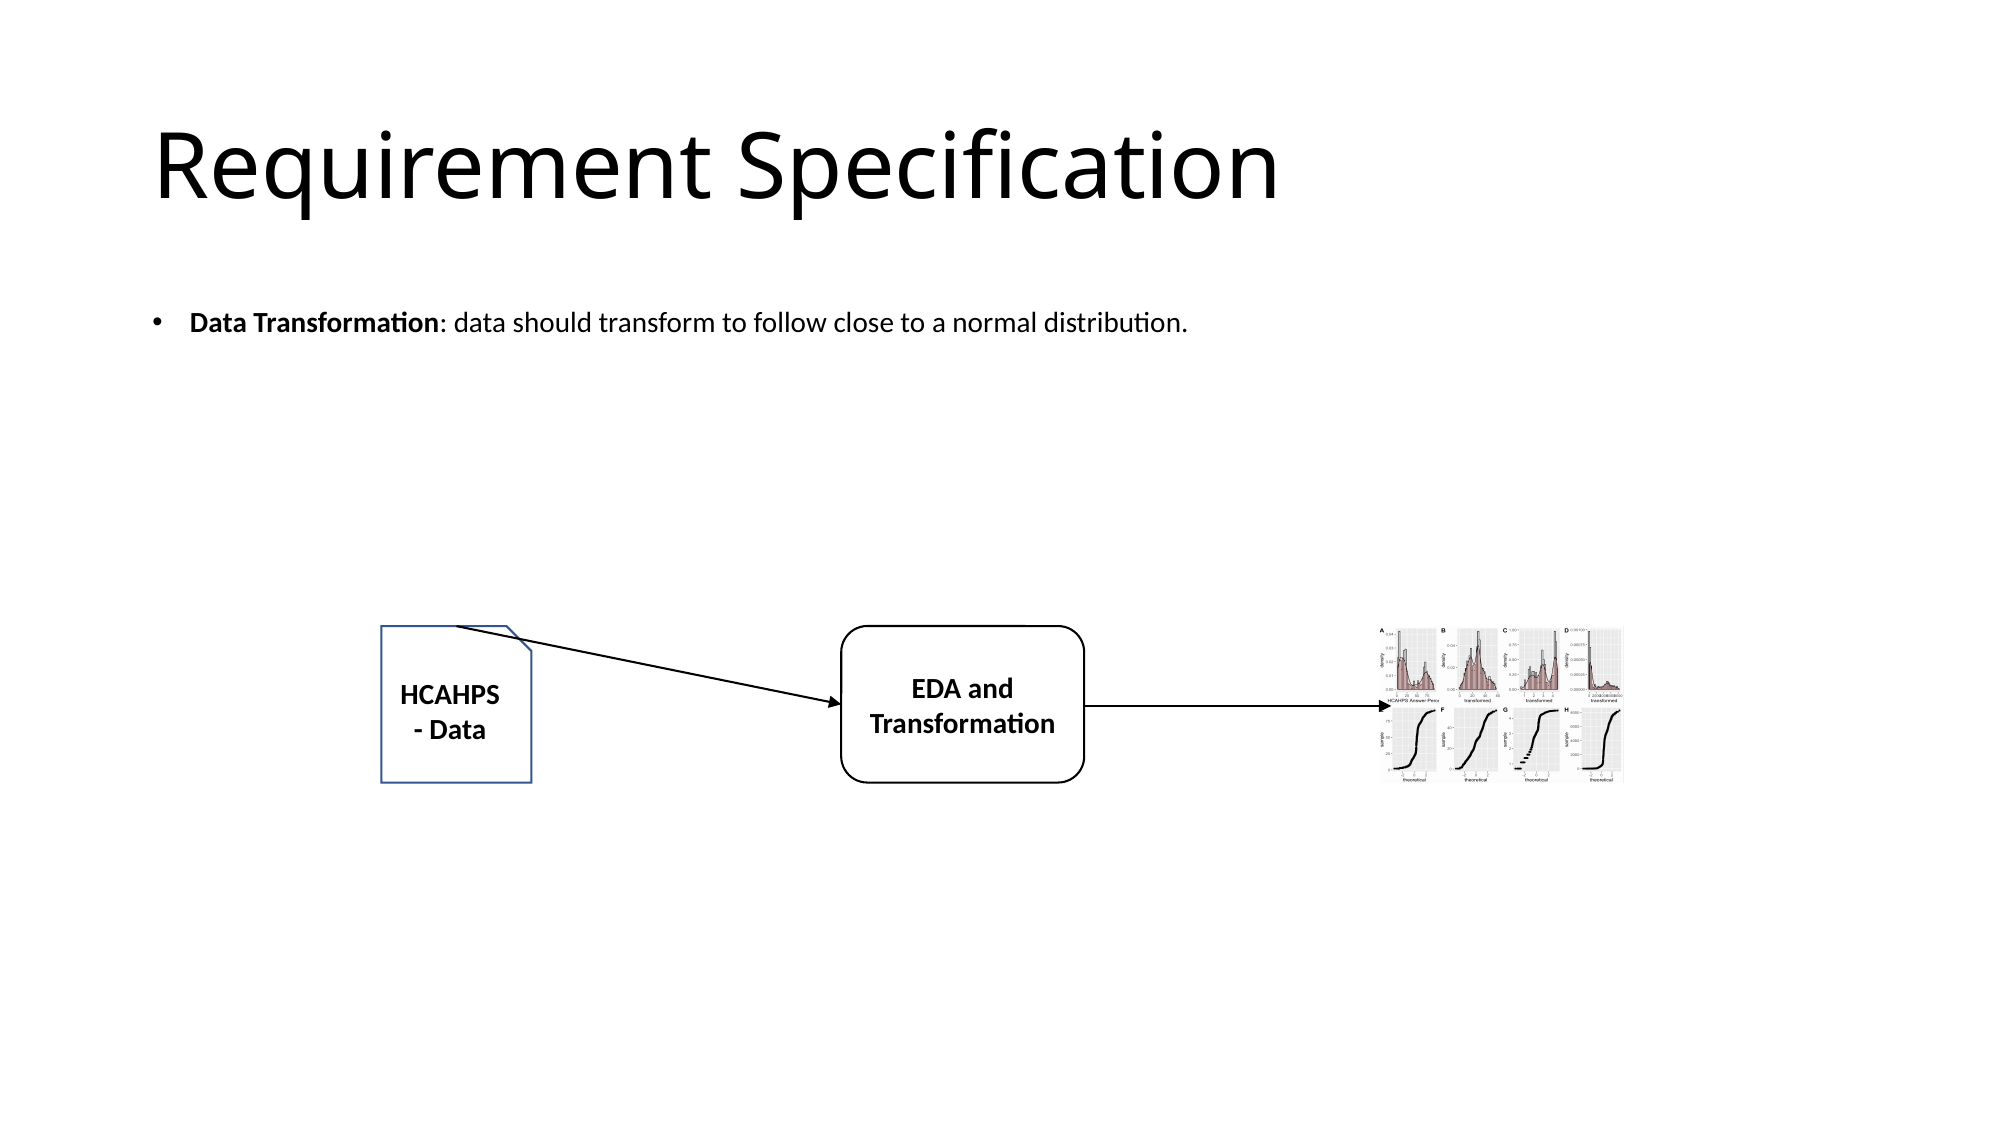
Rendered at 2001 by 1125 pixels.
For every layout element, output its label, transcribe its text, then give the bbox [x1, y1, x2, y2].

text_box HCAHPS - Data [380, 625, 533, 784]
title Requirement Specification [137, 59, 1863, 278]
list Data Transformation: data should transform to follow close to a normal distribution. [137, 299, 1863, 1014]
text_box EDA and Transformation [840, 624, 1086, 784]
picture [1380, 626, 1624, 783]
